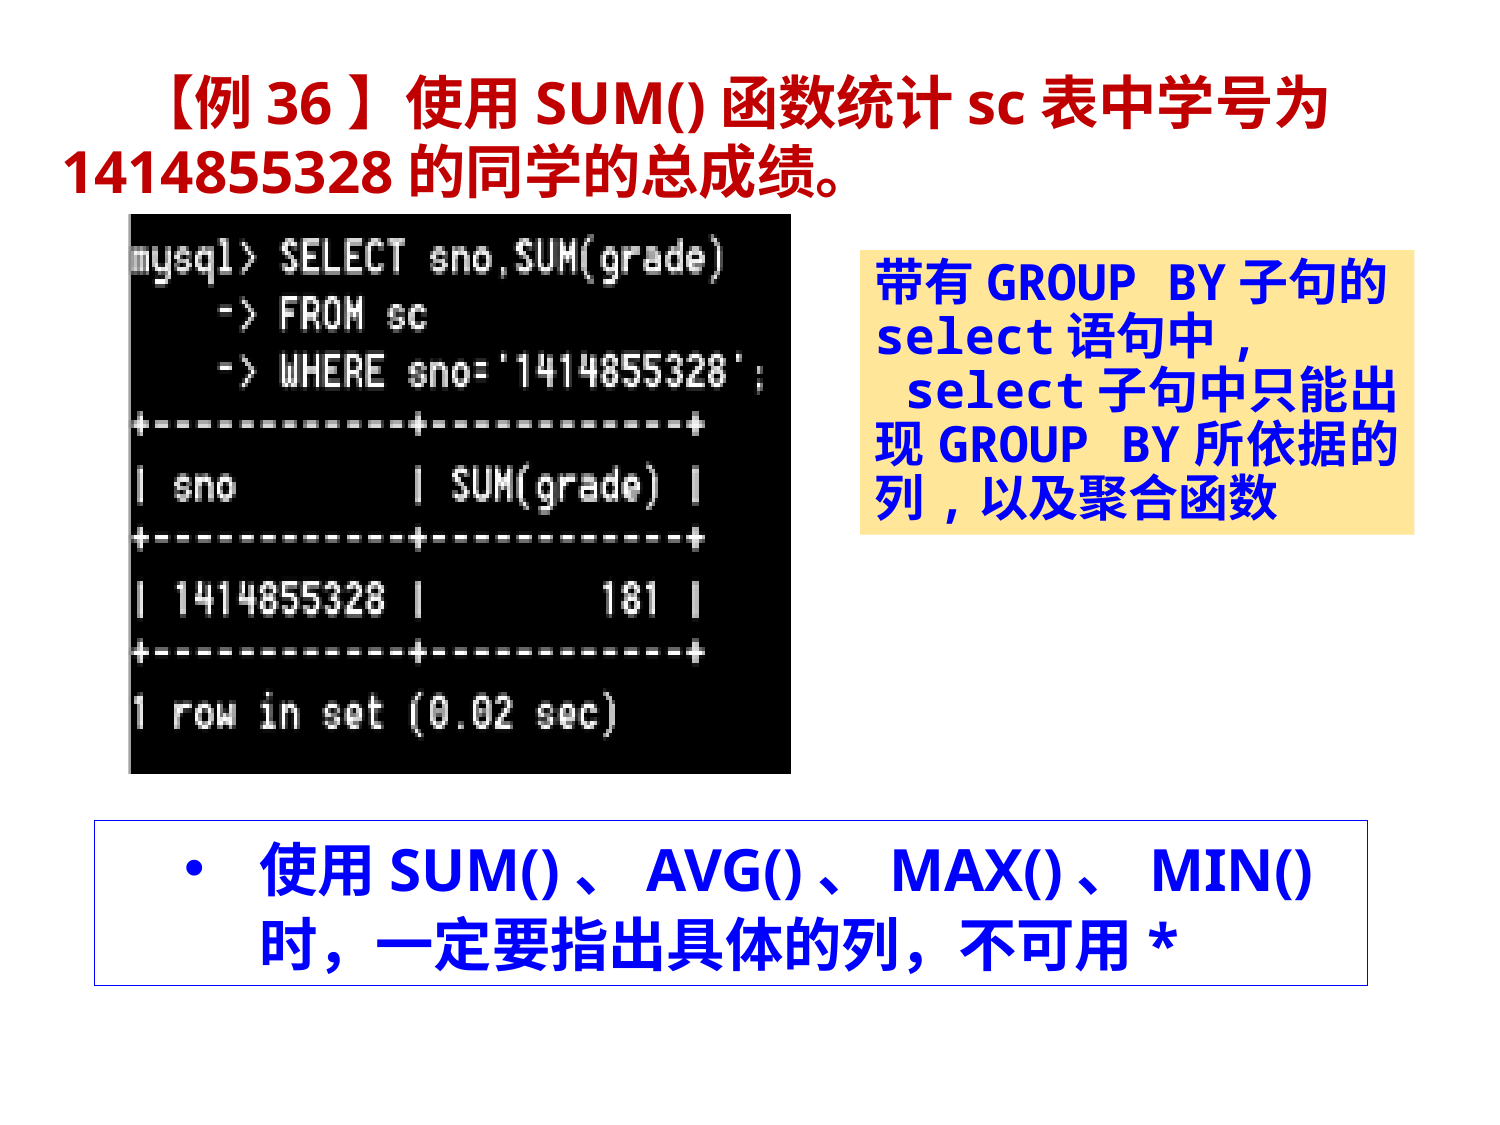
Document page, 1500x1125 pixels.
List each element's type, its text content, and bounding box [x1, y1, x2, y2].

text_box 带有GROUP BY子句的select语句中, select子句中只能出现GROUP BY所依据的列,以及聚合函数 [860, 250, 1415, 535]
text_box 使用SUM()、AVG()、MAX()、MIN()时，一定要指出具体的列，不可用* [94, 820, 1368, 986]
picture [128, 214, 791, 779]
text_box 【例36】使用SUM()函数统计sc表中学号为1414855328的同学的总成绩。 [46, 58, 1464, 214]
